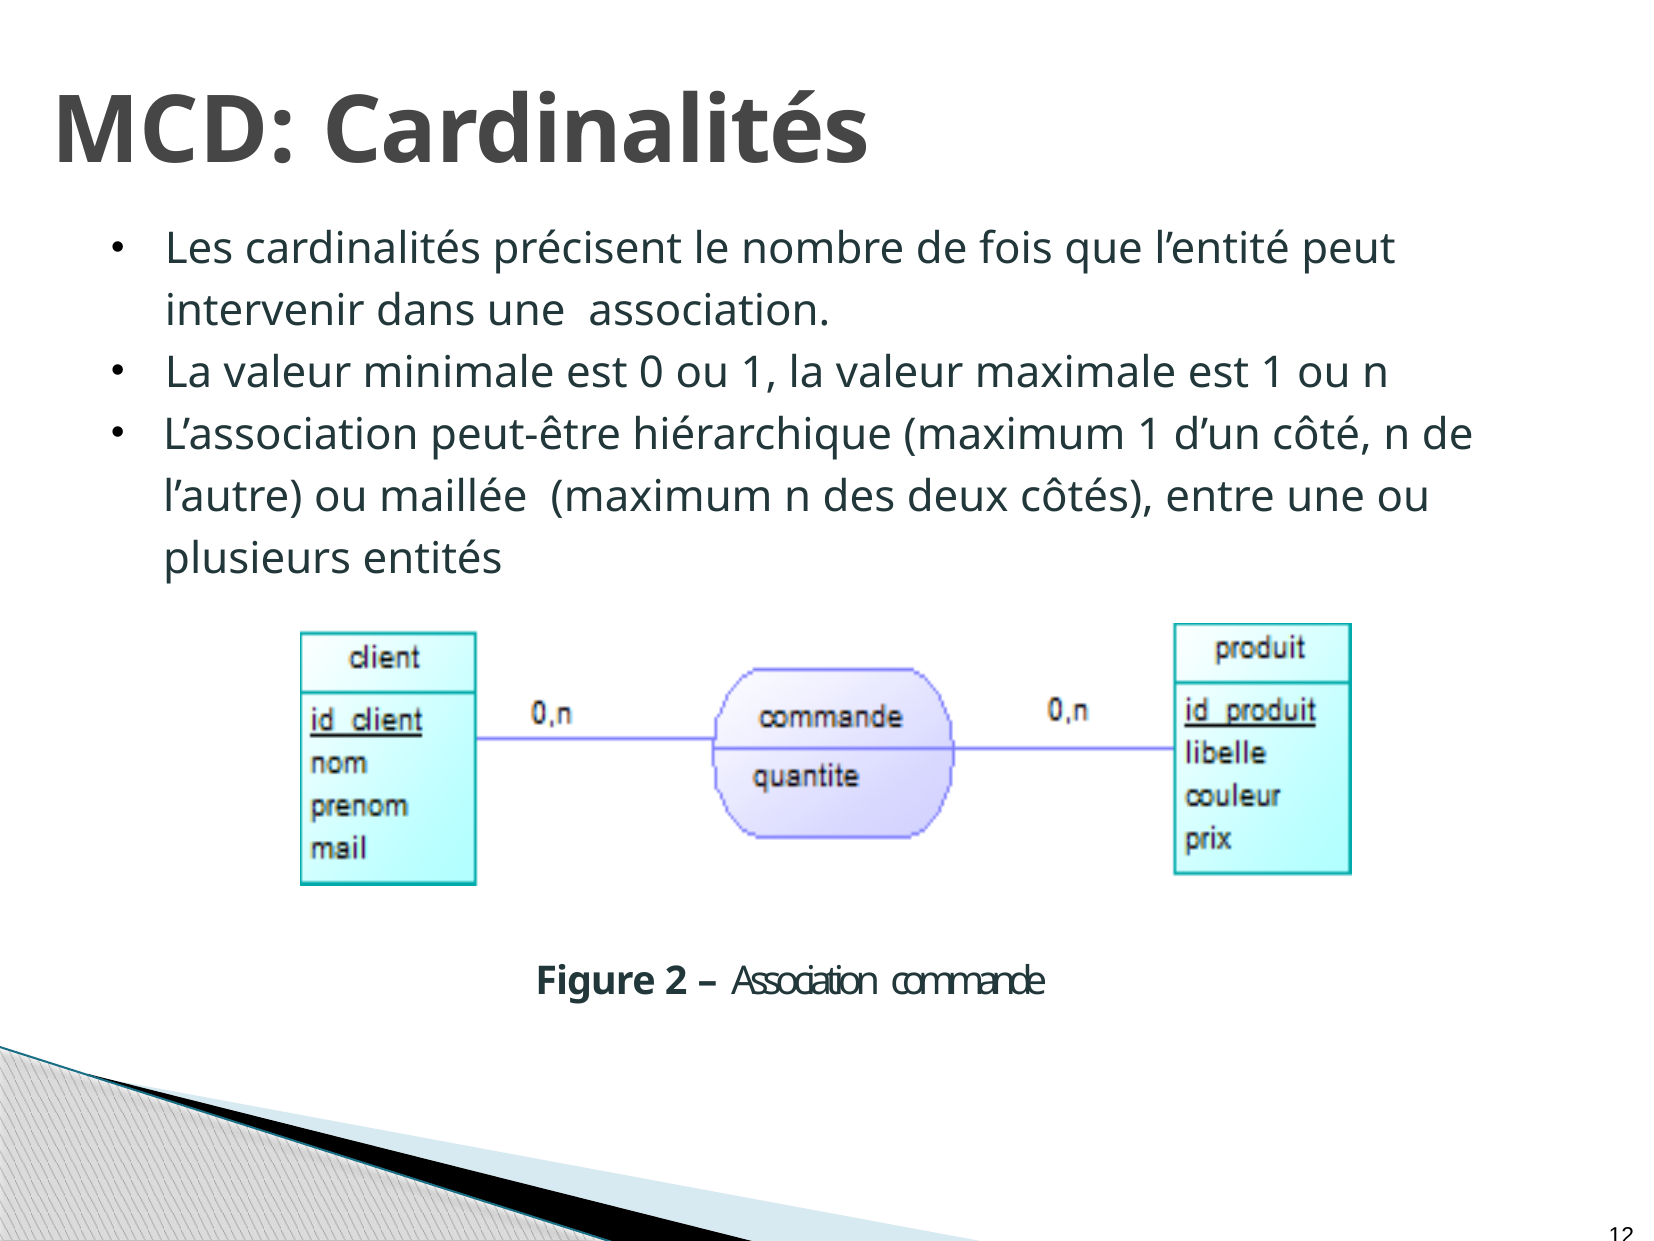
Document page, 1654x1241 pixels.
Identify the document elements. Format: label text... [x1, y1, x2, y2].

slide_number 12 [1581, 520, 1634, 1241]
text_box Les cardinalités précisent le nombre de fois que l’entité peut intervenir dans une association. La valeur minimale est 0 ou 1, la valeur maximale est 1 ou n L’association peut-être hiérarchique (maximum 1 d’un côté, n de l’autre) ou maillée (maximum n des deux côtés), entre une ou plusieurs entités [106, 206, 1531, 583]
title MCD: Cardinalités [47, 18, 1135, 229]
text_box Figure 2 – Association commande [531, 950, 1156, 1002]
text_box [300, 623, 1352, 886]
